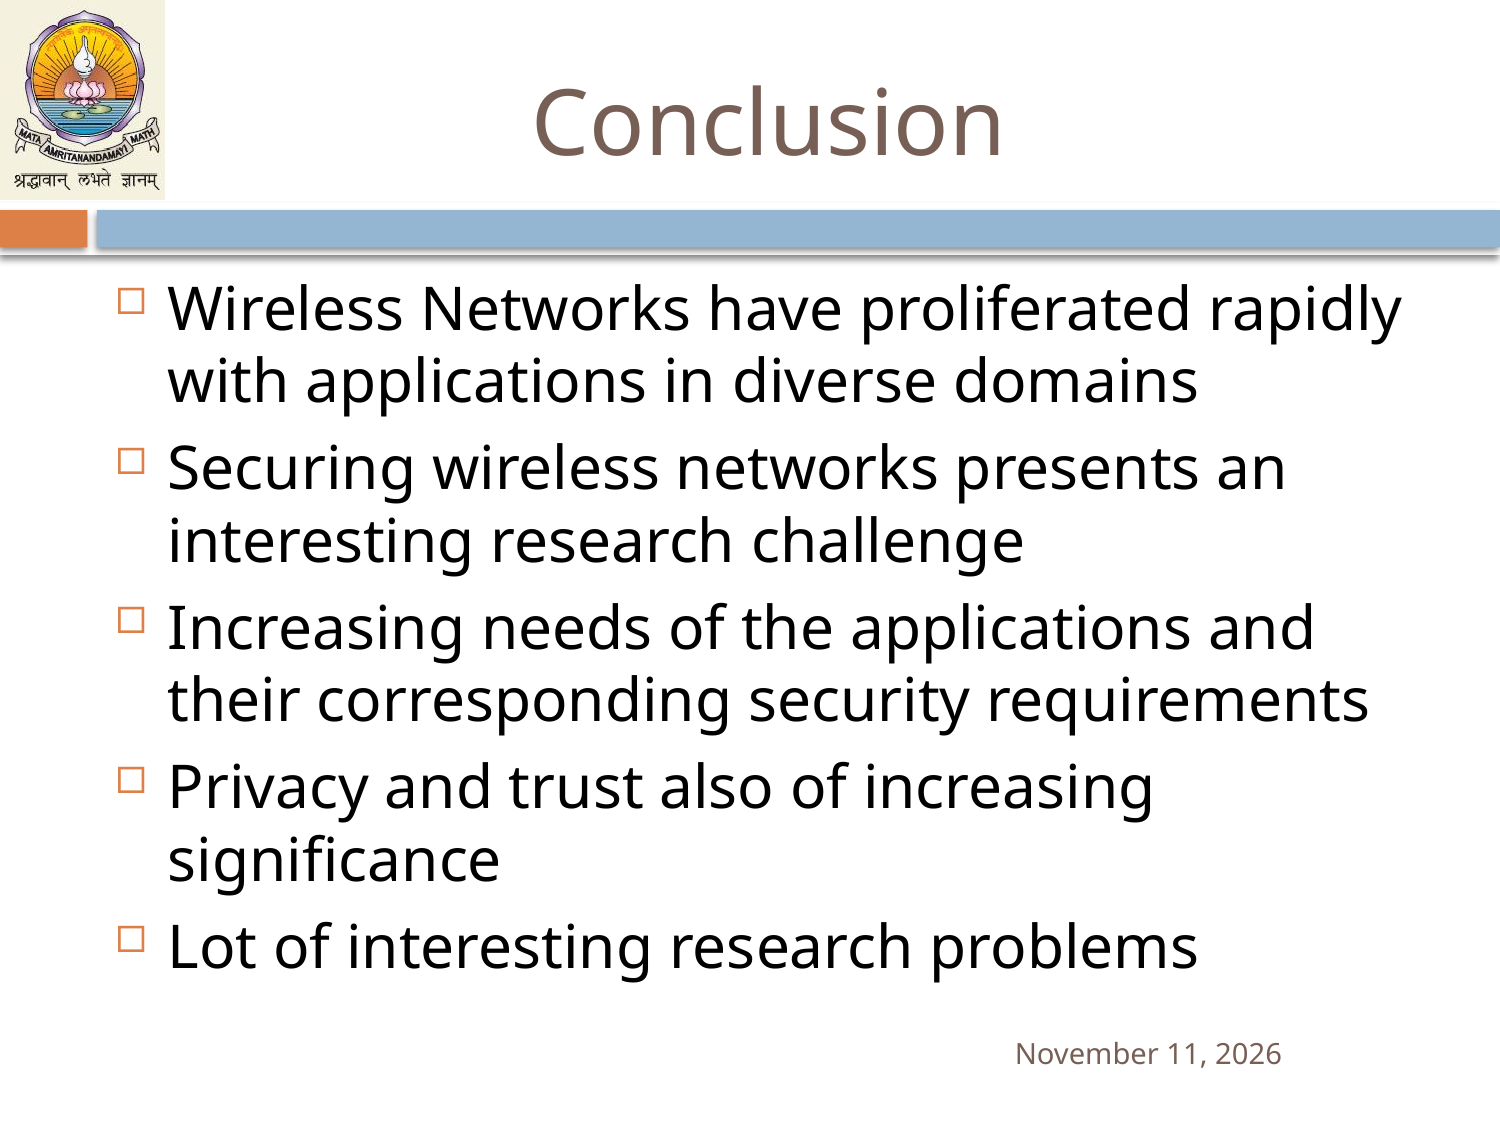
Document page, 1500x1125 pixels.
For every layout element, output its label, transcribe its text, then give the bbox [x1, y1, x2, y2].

list Wireless Networks have proliferated rapidly with applications in diverse domains Securing wireless networks presents an interesting research challenge Increasing needs of the applications and their corresponding security requirements Privacy and trust also of increasing significance Lot of interesting research problems [100, 262, 1438, 1000]
title Conclusion [169, 37, 1438, 200]
picture [0, 0, 165, 201]
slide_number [999, 1025, 1438, 1085]
